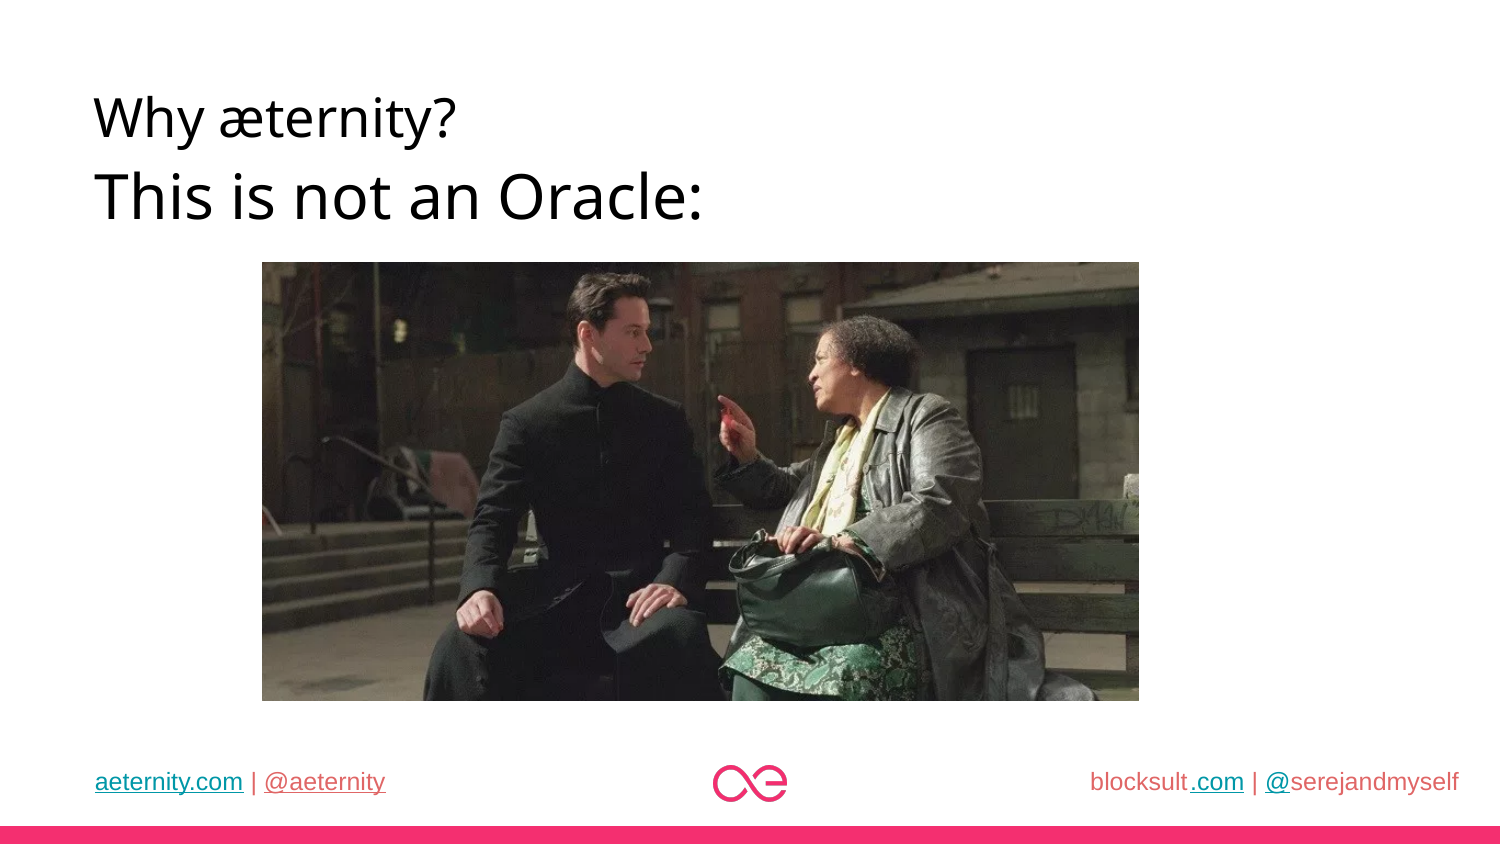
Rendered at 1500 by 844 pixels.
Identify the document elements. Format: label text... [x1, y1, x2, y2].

text_box Why æternity? [78, 78, 734, 155]
text_box This is not an Oracle: [79, 126, 1079, 263]
text_box aeternity.com | @aeternity blocksult.com | @serejandmyself [79, 750, 1480, 807]
picture [0, 826, 1500, 844]
picture [712, 765, 788, 802]
picture [262, 262, 1139, 701]
